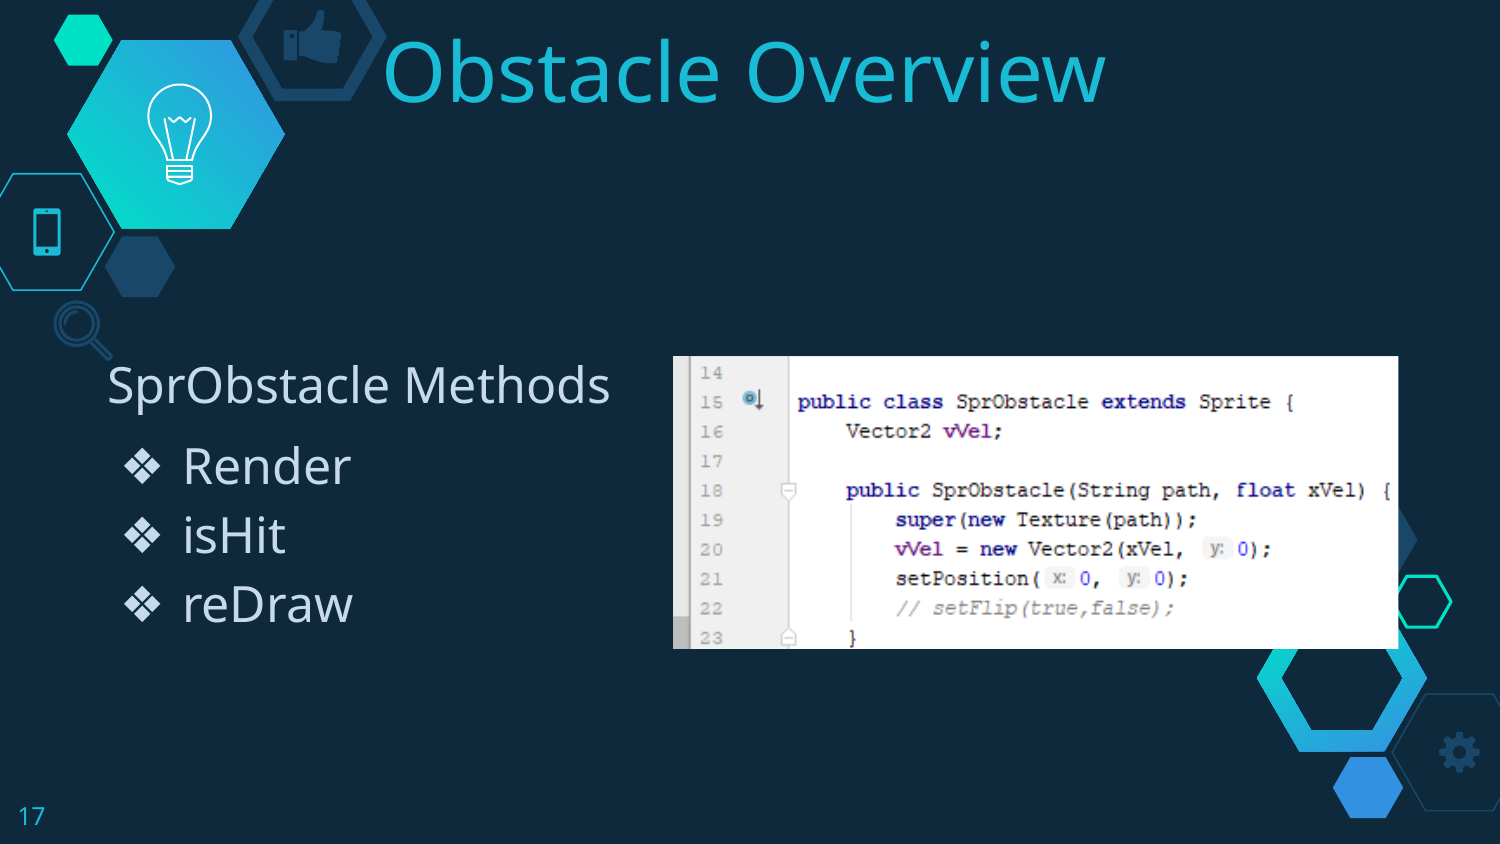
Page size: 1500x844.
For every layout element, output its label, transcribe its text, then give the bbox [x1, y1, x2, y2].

picture [672, 356, 1399, 649]
title Obstacle Overview [344, 27, 1500, 134]
slide_number ‹#› [2, 785, 93, 844]
text_box SprObstacle Methods Render isHit reDraw [92, 329, 720, 777]
